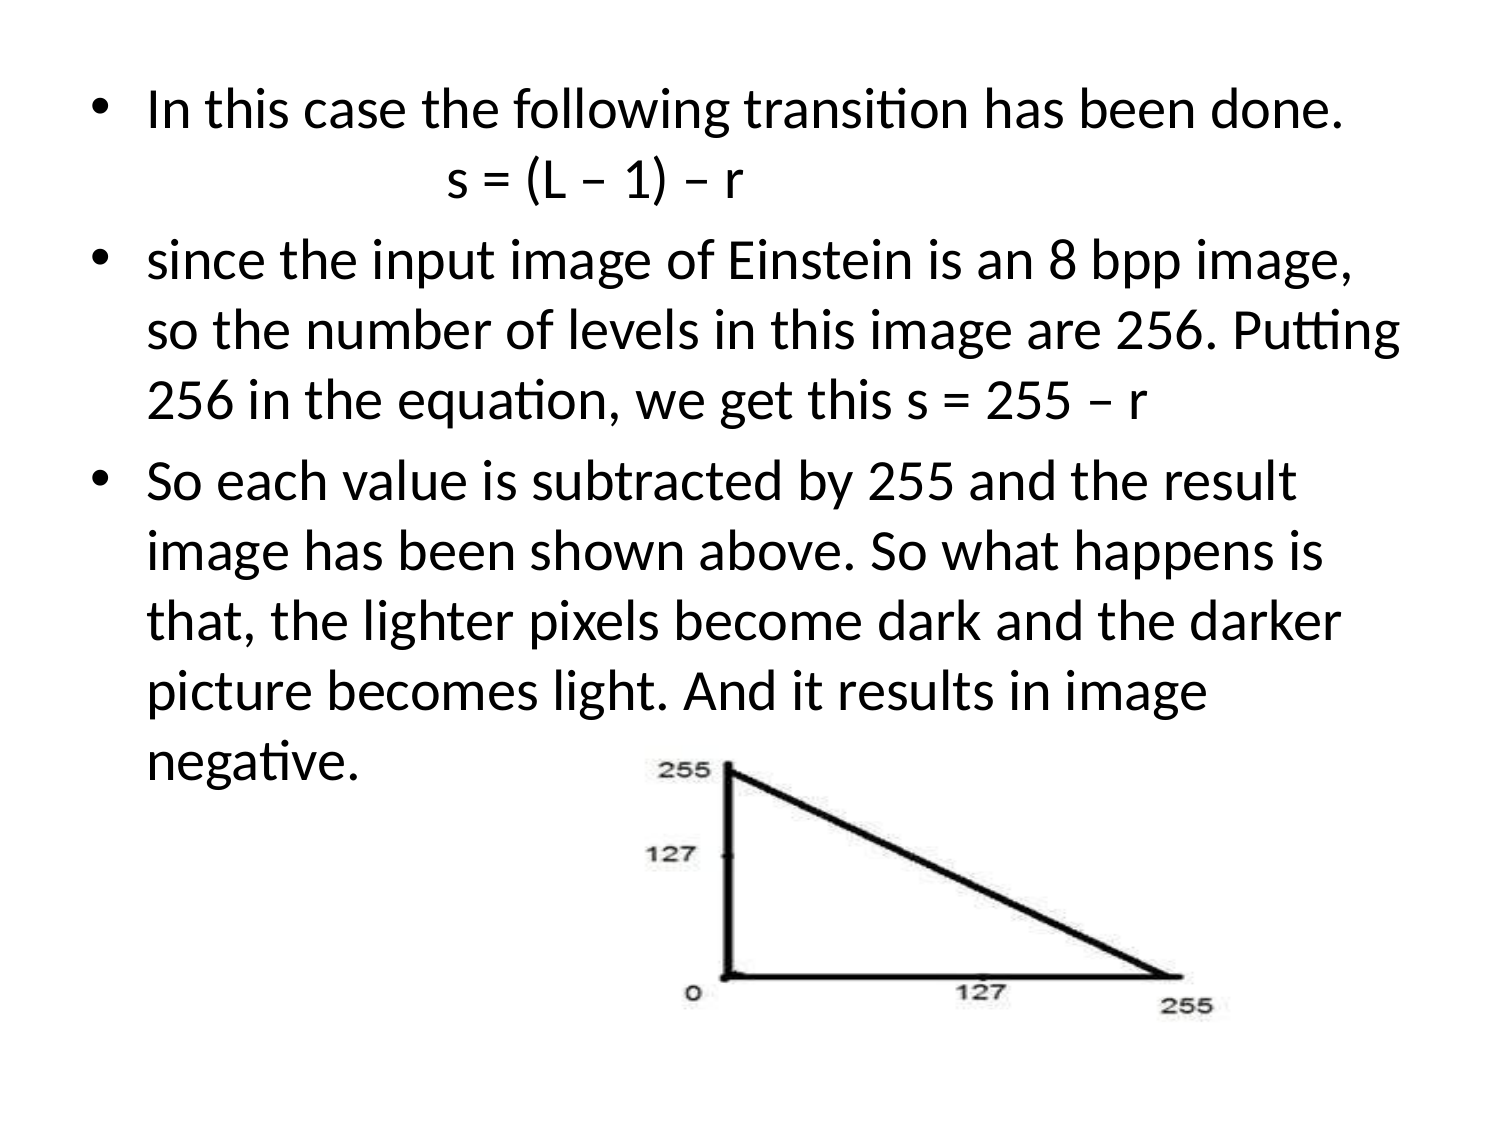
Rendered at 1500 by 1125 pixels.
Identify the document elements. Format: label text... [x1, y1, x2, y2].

list In this case the following transition has been done. s = (L – 1) – r since the input image of Einstein is an 8 bpp image, so the number of levels in this image are 256. Putting 256 in the equation, we get this s = 255 – r So each value is subtracted by 255 and the result image has been shown above. So what happens is that, the lighter pixels become dark and the darker picture becomes light. And it results in image negative. [75, 62, 1425, 1005]
picture [463, 737, 1313, 1077]
